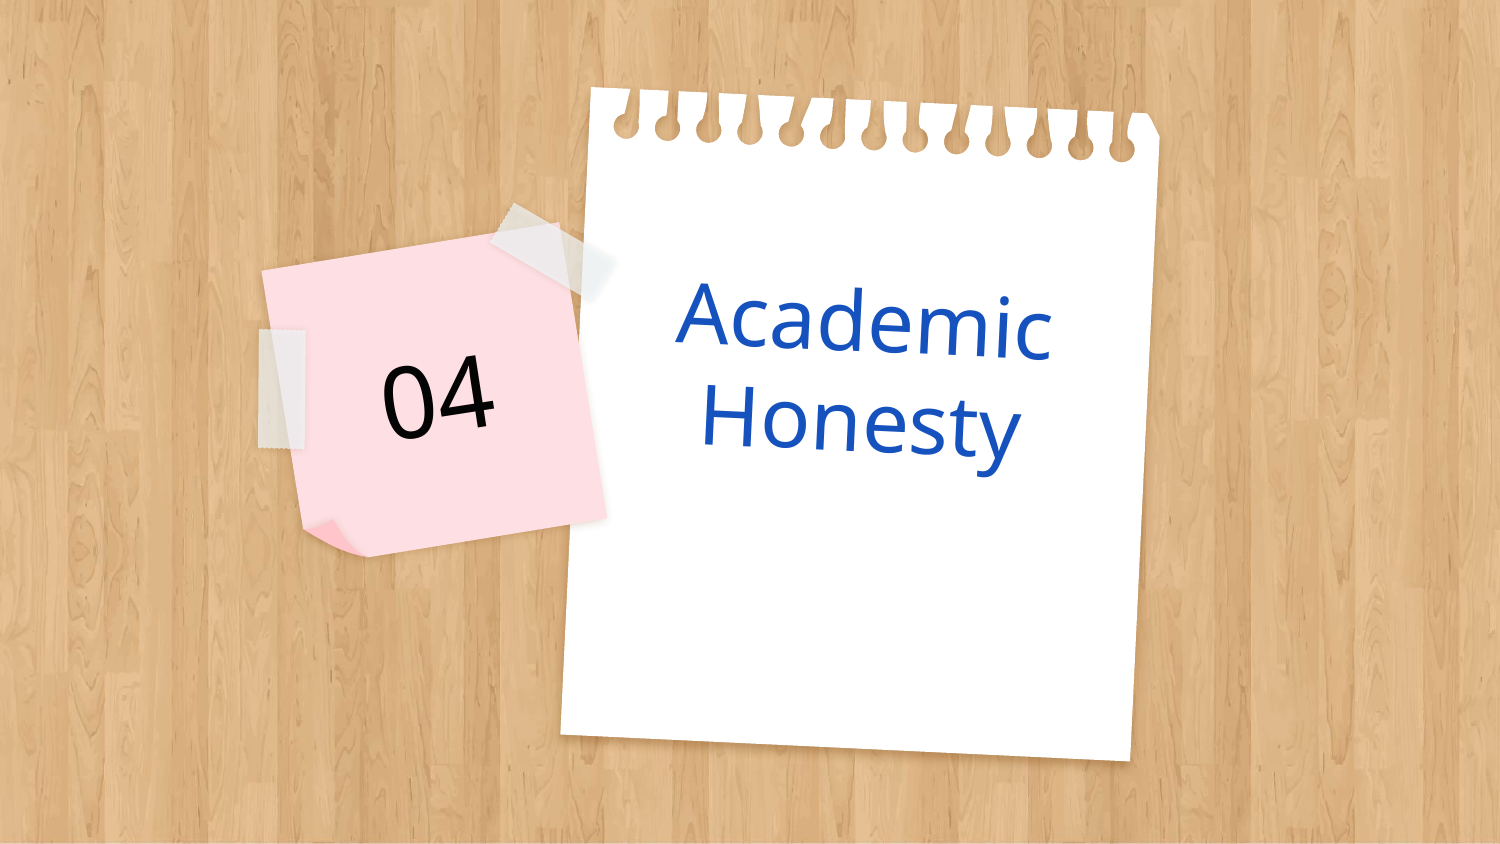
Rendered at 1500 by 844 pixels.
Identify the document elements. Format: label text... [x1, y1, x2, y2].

title 04 [328, 304, 545, 484]
title Academic Honesty [573, 154, 1157, 497]
picture [0, 0, 1500, 844]
